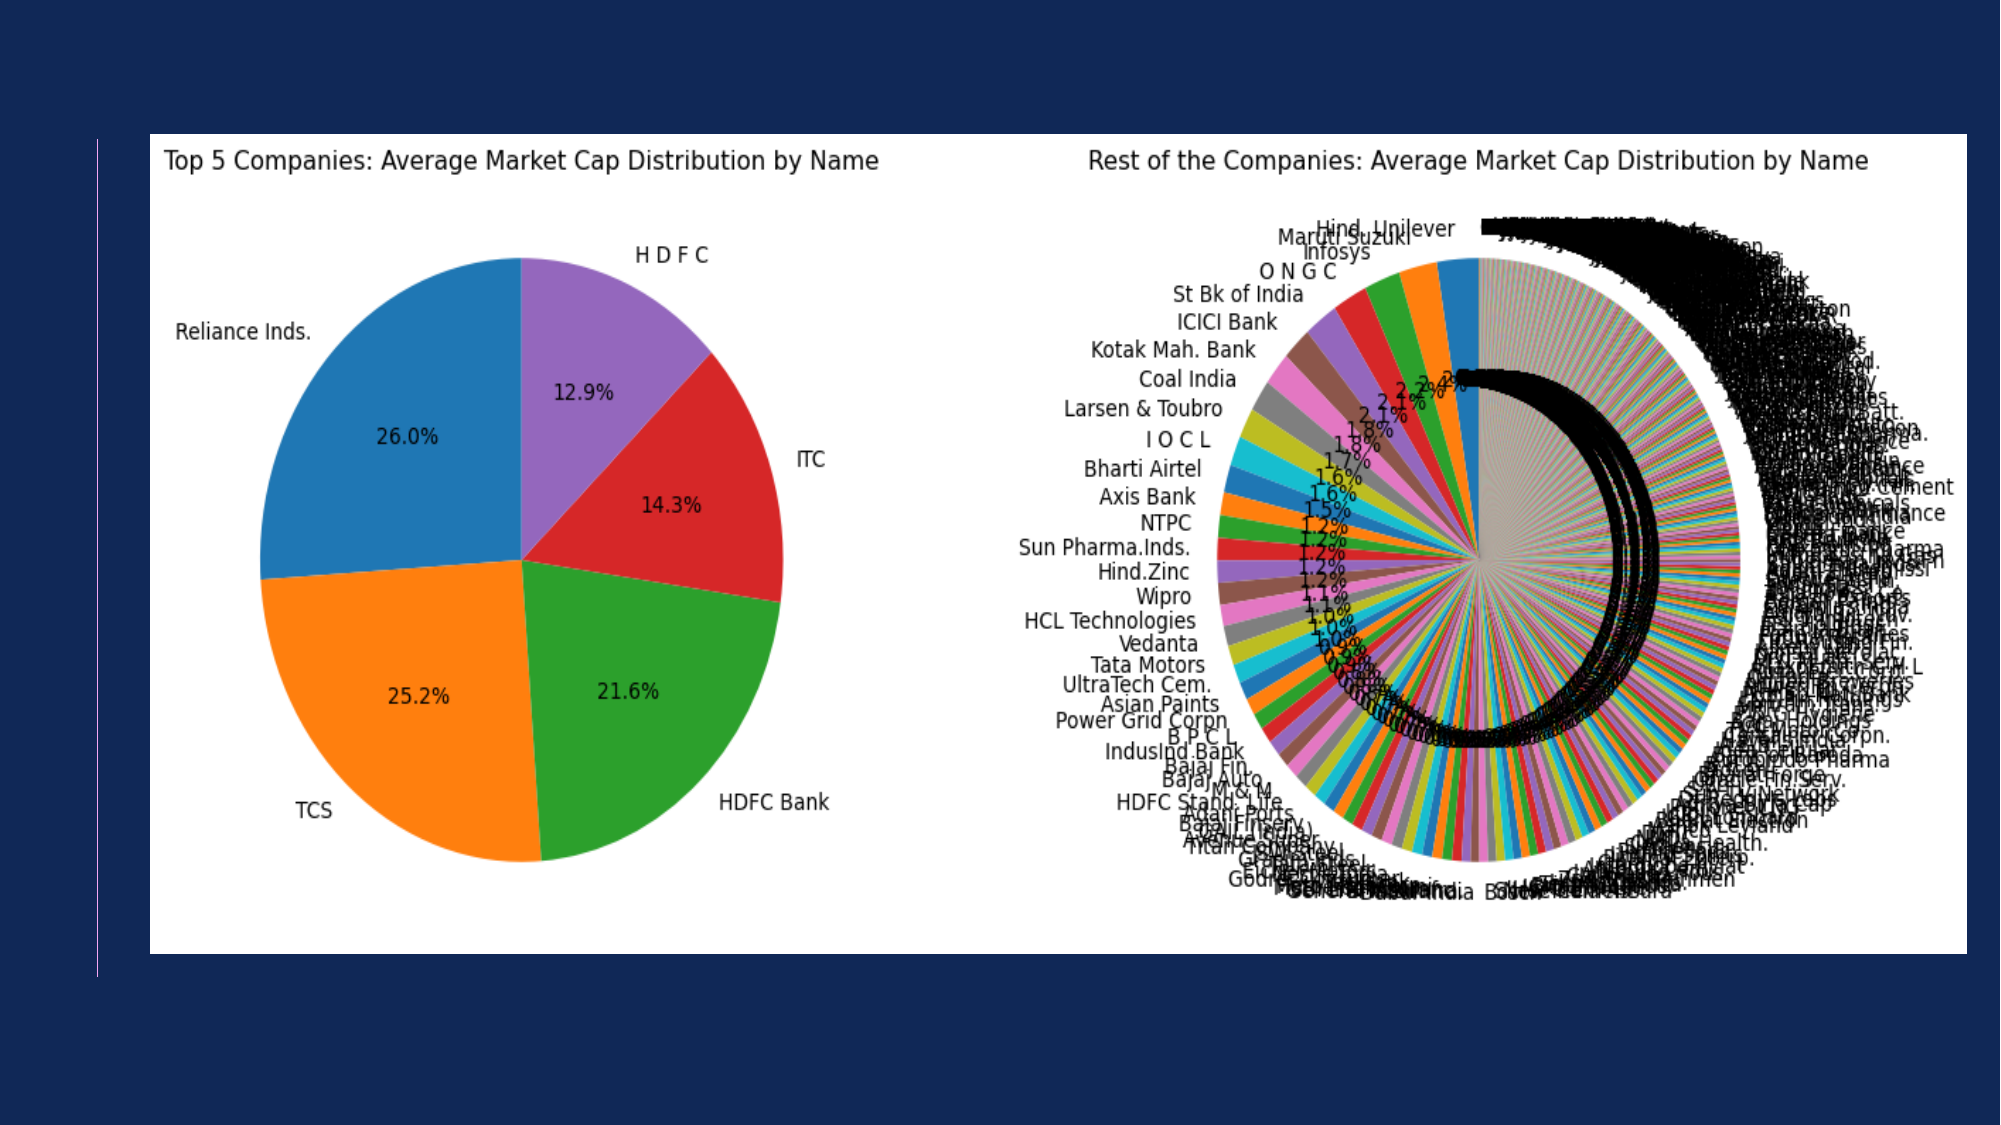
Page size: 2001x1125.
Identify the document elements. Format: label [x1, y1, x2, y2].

picture [149, 134, 1967, 954]
